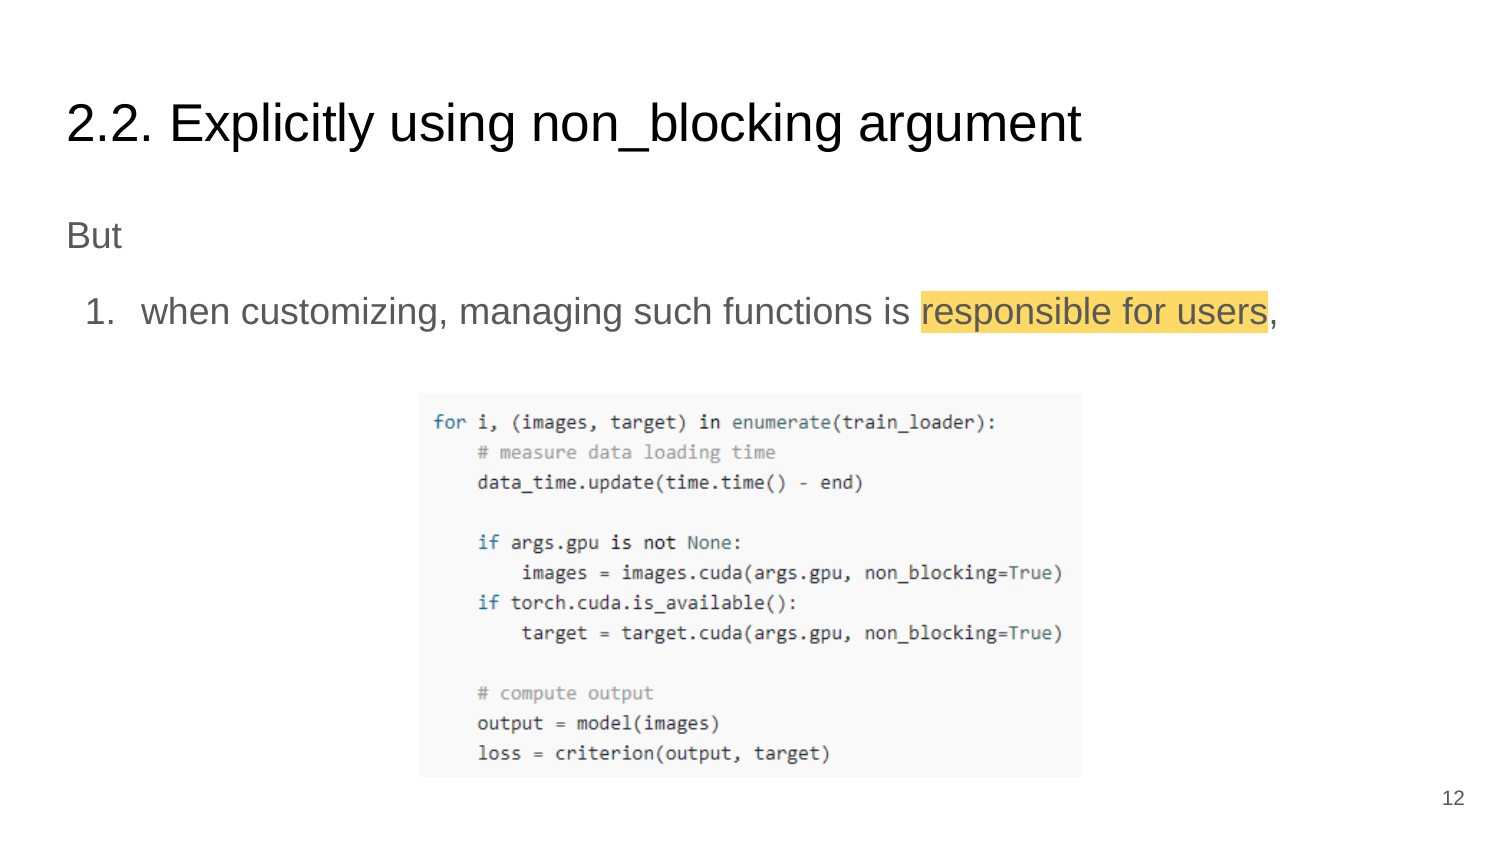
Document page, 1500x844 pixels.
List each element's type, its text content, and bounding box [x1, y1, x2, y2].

slide_number ‹#› [1389, 764, 1480, 830]
picture [419, 392, 1081, 778]
list But when customizing, managing such functions is responsible for users, [51, 189, 1449, 750]
title 2.2. Explicitly using non_blocking argument [51, 72, 1449, 167]
